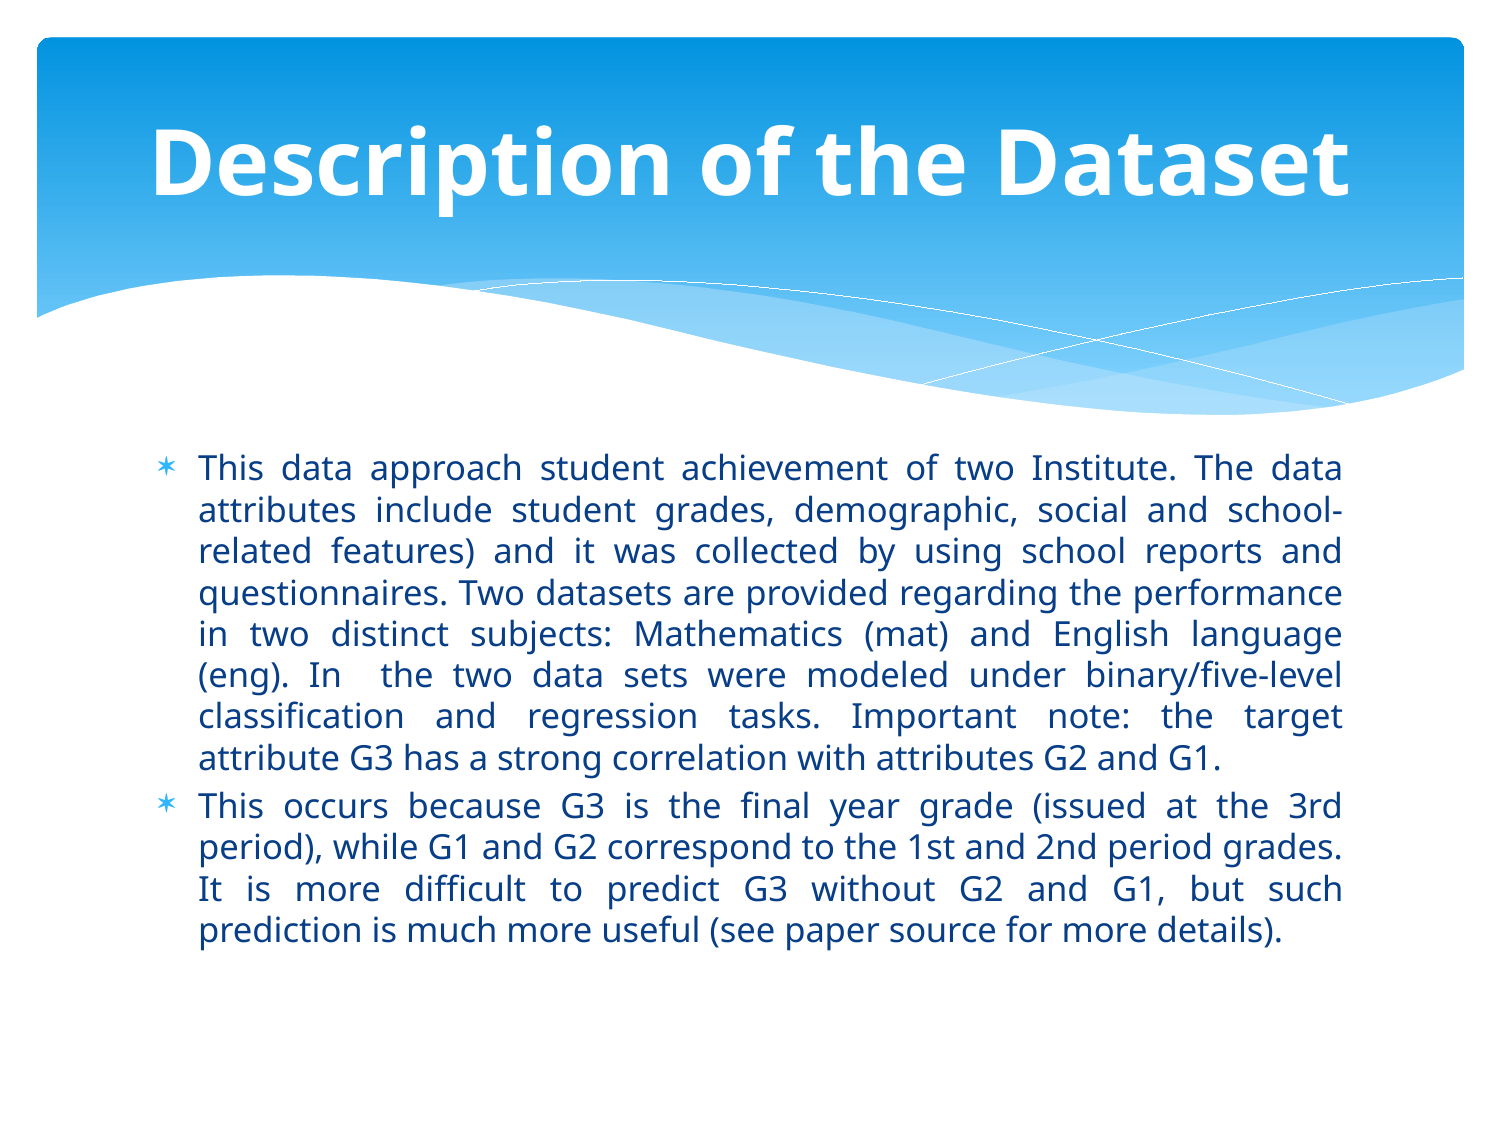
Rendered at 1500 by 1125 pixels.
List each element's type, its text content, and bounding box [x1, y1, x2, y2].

list This data approach student achievement of two Institute. The data attributes include student grades, demographic, social and school-related features) and it was collected by using school reports and questionnaires. Two datasets are provided regarding the performance in two distinct subjects: Mathematics (mat) and English language (eng). In the two data sets were modeled under binary/five-level classification and regression tasks. Important note: the target attribute G3 has a strong correlation with attributes G2 and G1. This occurs because G3 is the final year grade (issued at the 3rd period), while G1 and G2 correspond to the 1st and 2nd period grades. It is more difficult to predict G3 without G2 and G1, but such prediction is much more useful (see paper source for more details). [143, 438, 1359, 1005]
title Description of the Dataset [75, 55, 1425, 261]
